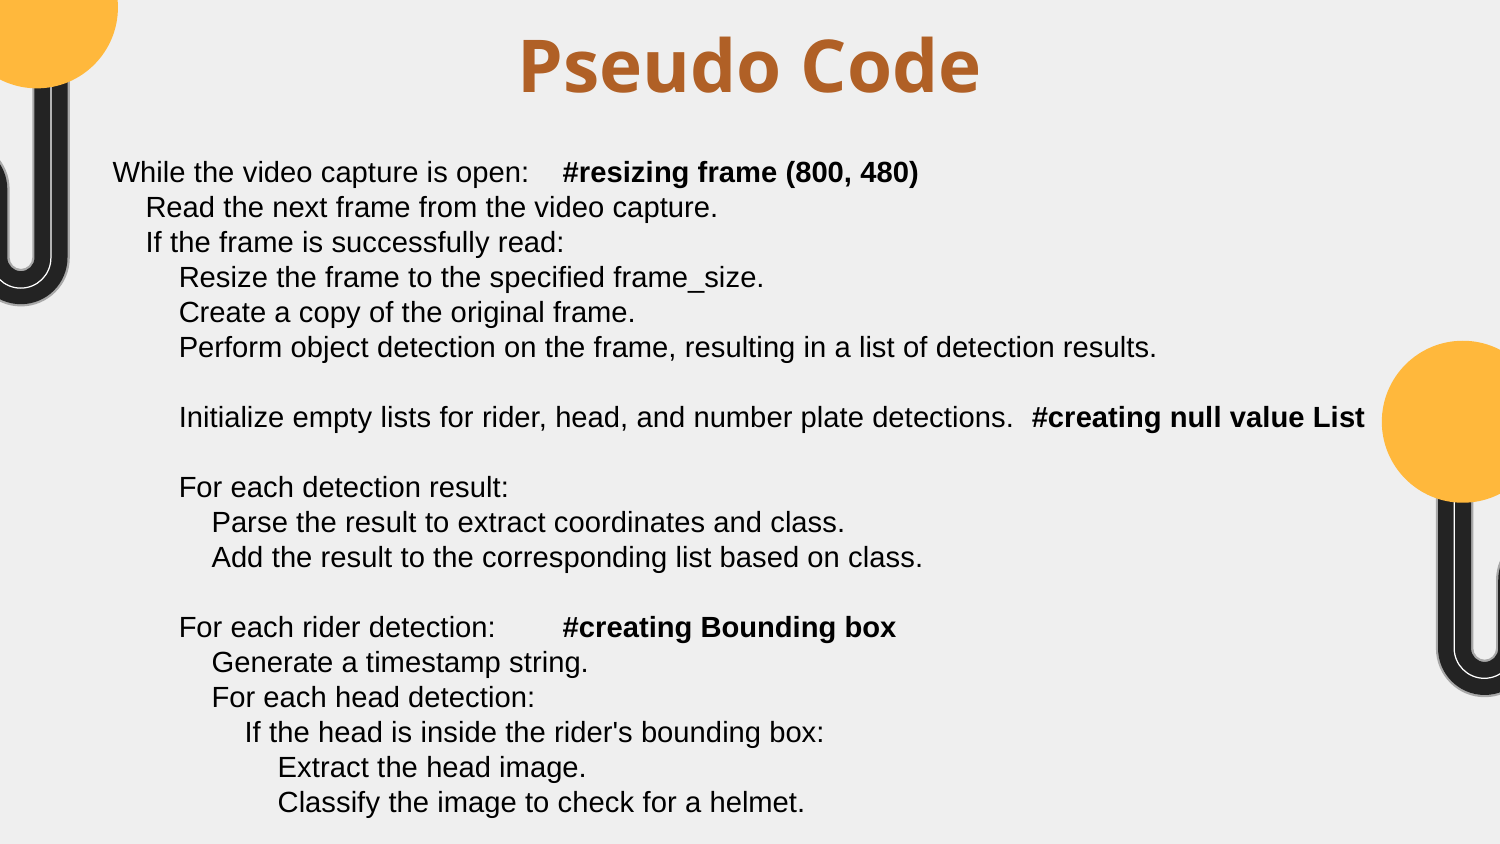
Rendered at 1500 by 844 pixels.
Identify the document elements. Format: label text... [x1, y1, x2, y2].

text_box While the video capture is open: #resizing frame (800, 480) Read the next frame from the video capture. If the frame is successfully read: Resize the frame to the specified frame_size. Create a copy of the original frame. Perform object detection on the frame, resulting in a list of detection results. Initialize empty lists for rider, head, and number plate detections. #creating null value List For each detection result: Parse the result to extract coordinates and class. Add the result to the corresponding list based on class. For each rider detection: #creating Bounding box Generate a timestamp string. For each head detection: If the head is inside the rider's bounding box: Extract the head image. Classify the image to check for a helmet. [97, 118, 1436, 844]
title Pseudo Code [118, 4, 1382, 99]
